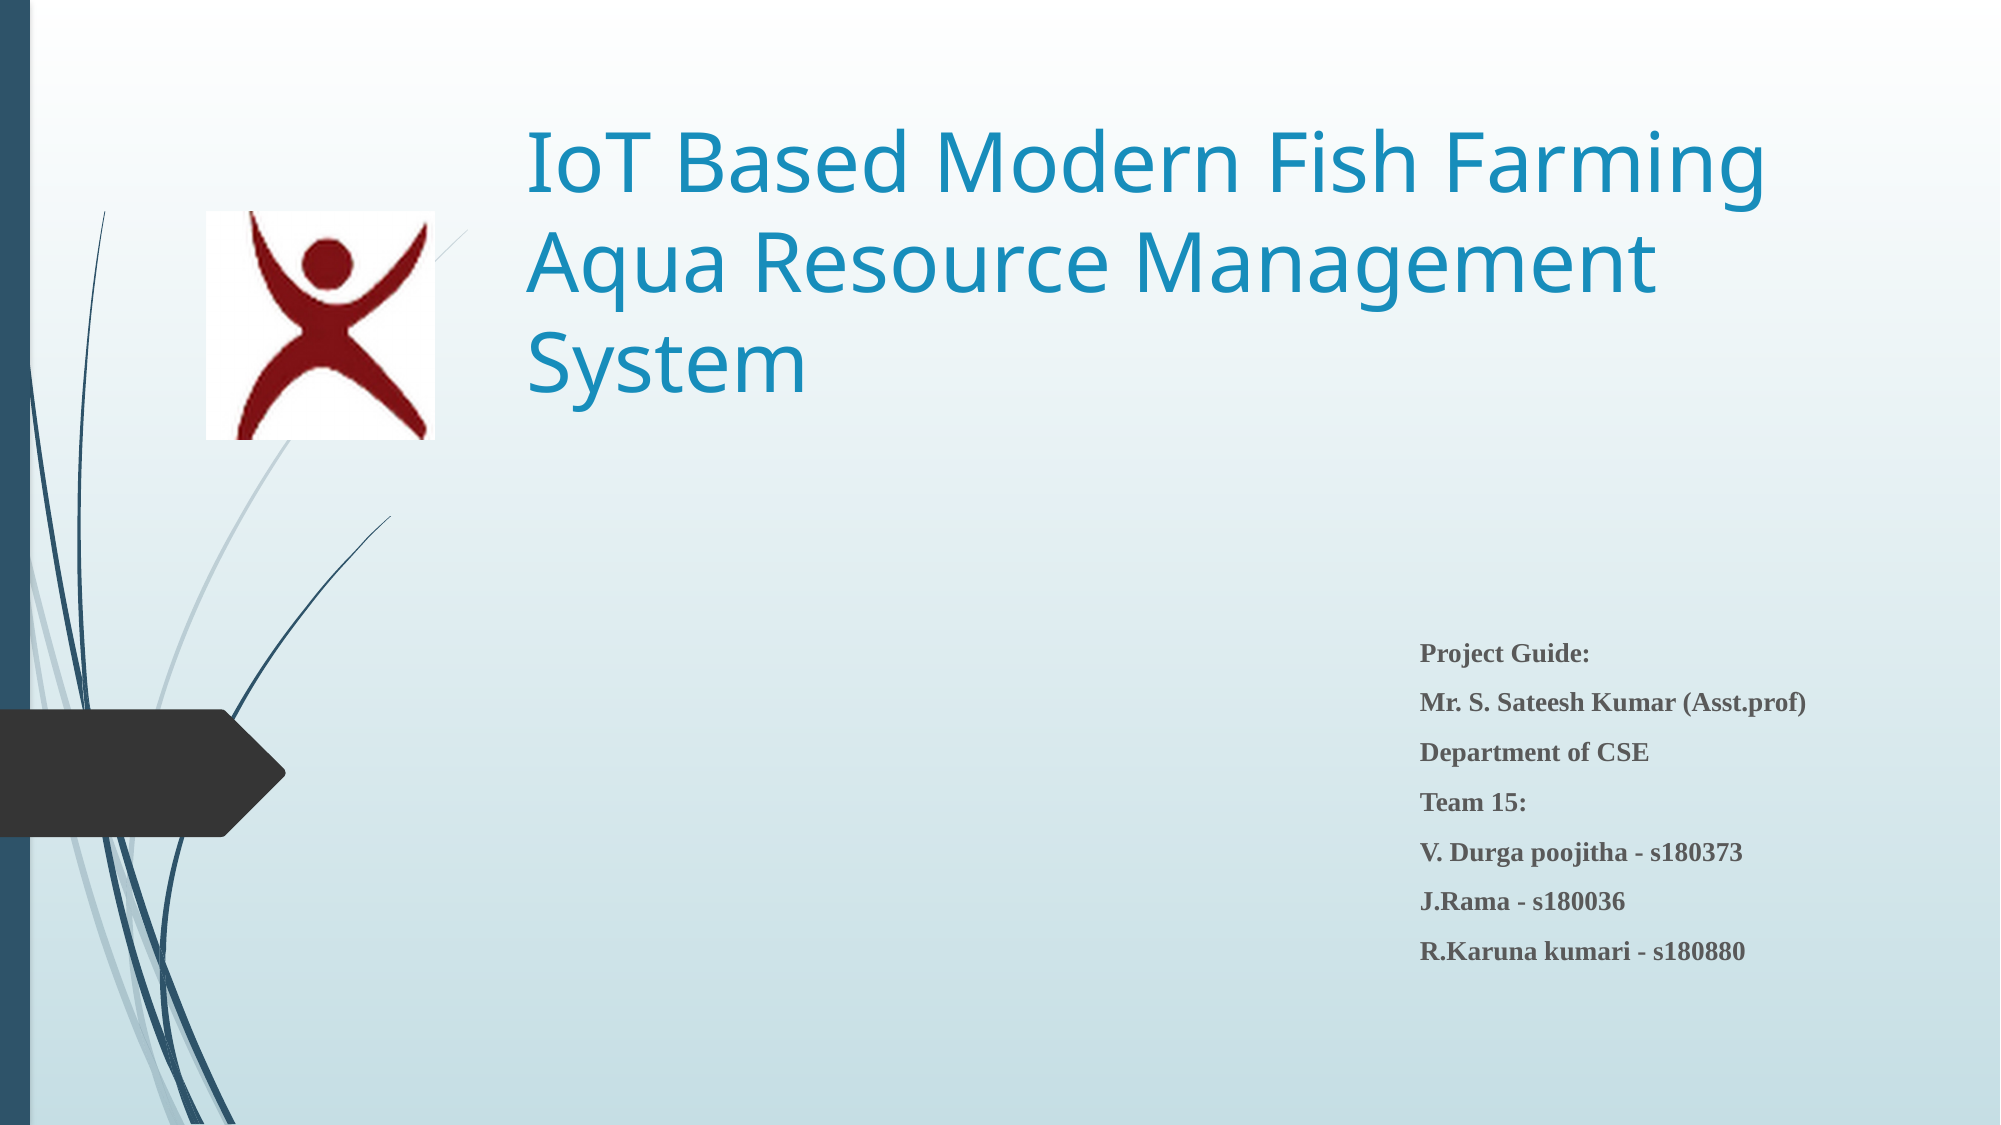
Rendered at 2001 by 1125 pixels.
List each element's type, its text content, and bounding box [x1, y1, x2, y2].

picture [206, 211, 435, 441]
subtitle Project Guide: Mr. S. Sateesh Kumar (Asst.prof) Department of CSE Team 15: V. Durga poojitha - s180373 J.Rama - s180036 R.Karuna kumari - s180880 [1404, 627, 1968, 977]
title IoT Based Modern Fish Farming Aqua Resource Management System [511, 102, 1803, 417]
